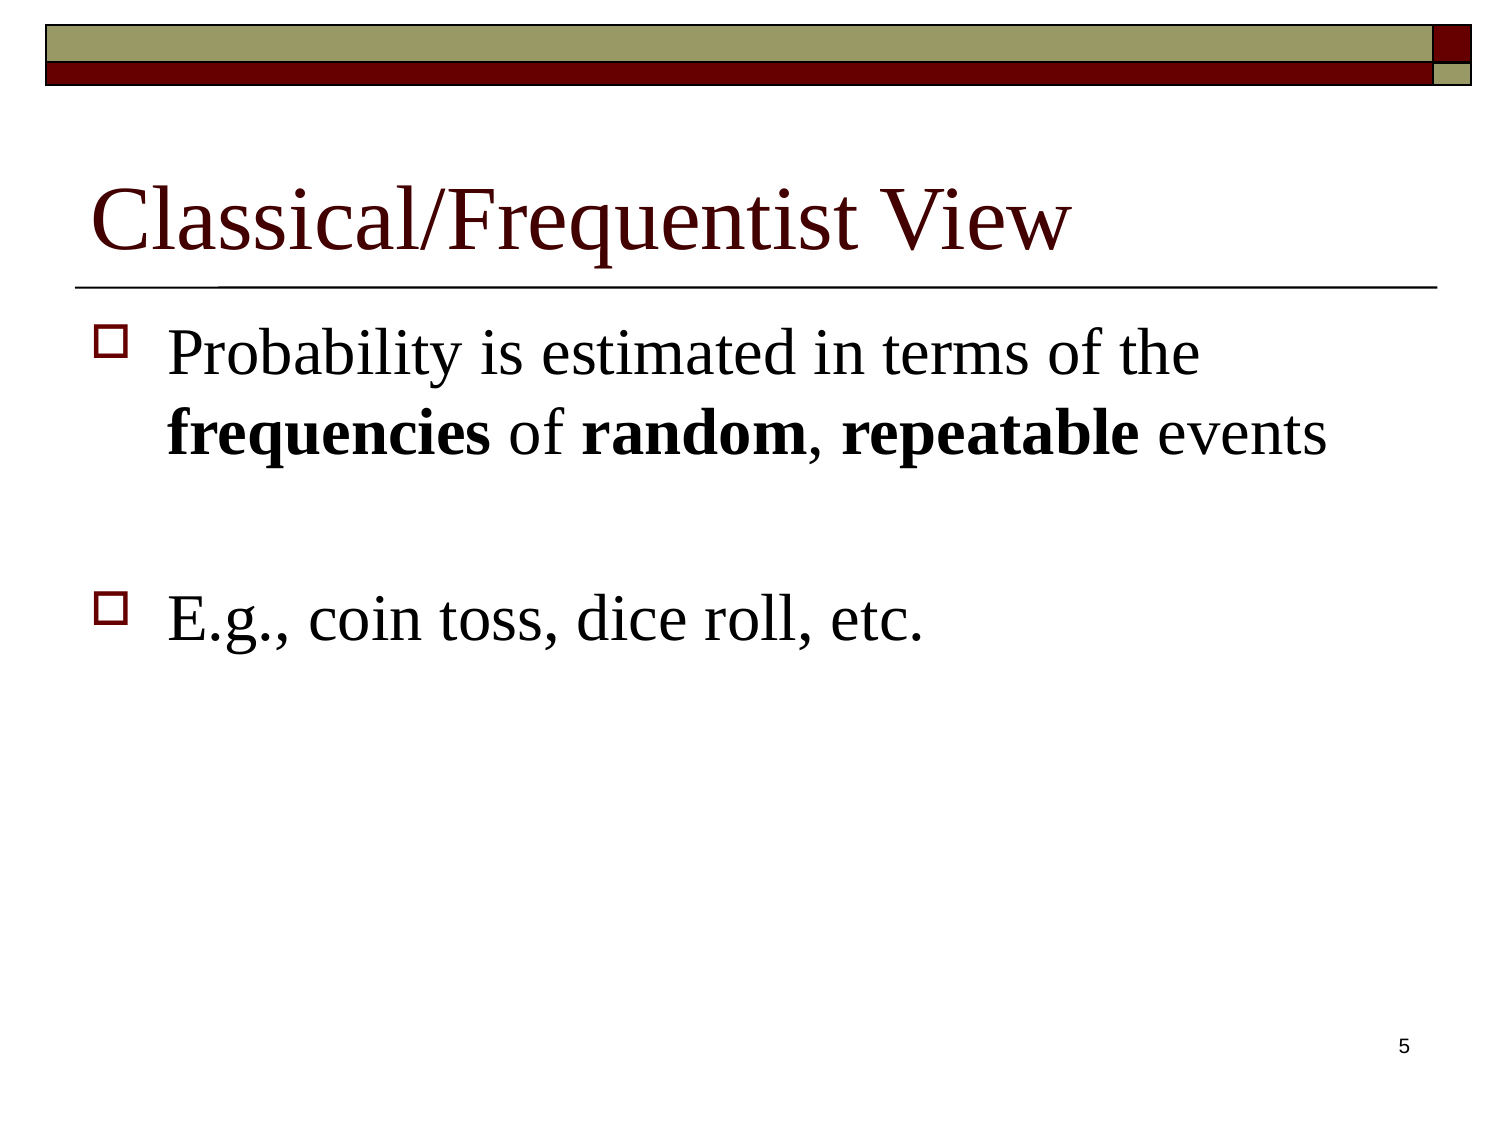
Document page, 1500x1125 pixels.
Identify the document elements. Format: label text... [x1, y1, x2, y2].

slide_number 5 [1112, 1025, 1425, 1100]
title Classical/Frequentist View [75, 87, 1425, 275]
list Probability is estimated in terms of the frequencies of random, repeatable events E.g., coin toss, dice roll, etc. [75, 299, 1425, 1006]
